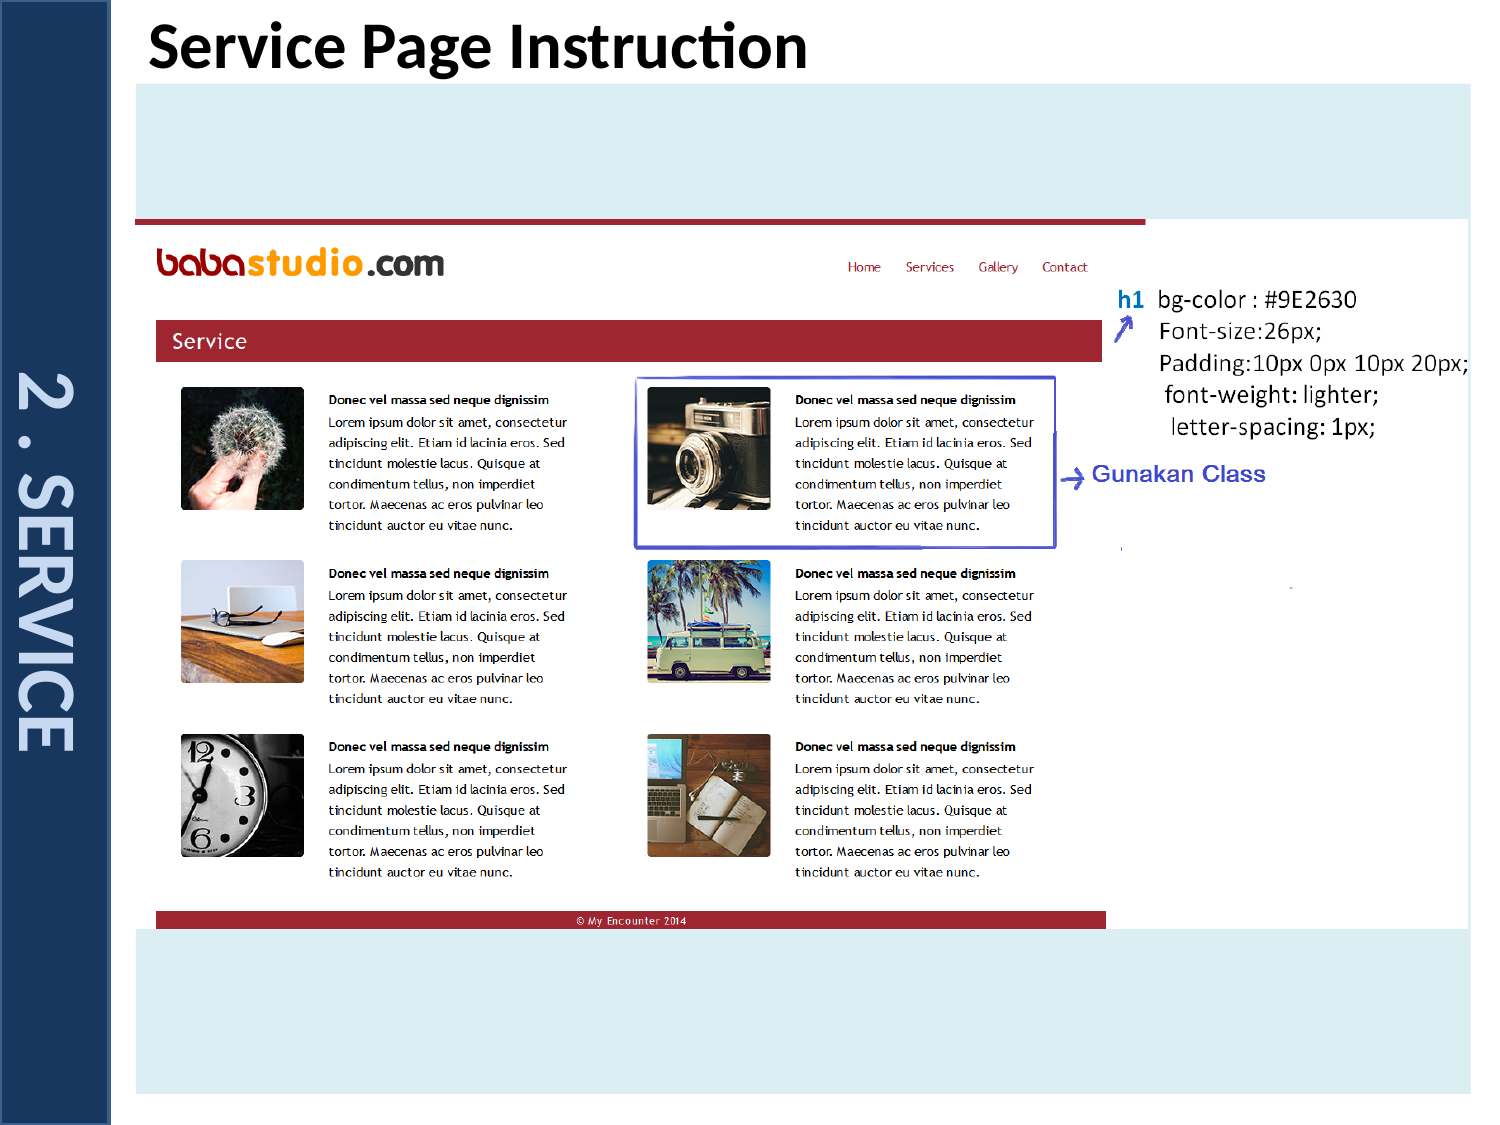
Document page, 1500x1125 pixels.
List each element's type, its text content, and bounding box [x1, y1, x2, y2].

picture [135, 219, 1468, 929]
text_box [134, 81, 1473, 1096]
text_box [0, 0, 111, 1125]
text_box Service Page Instruction [133, 0, 1317, 89]
